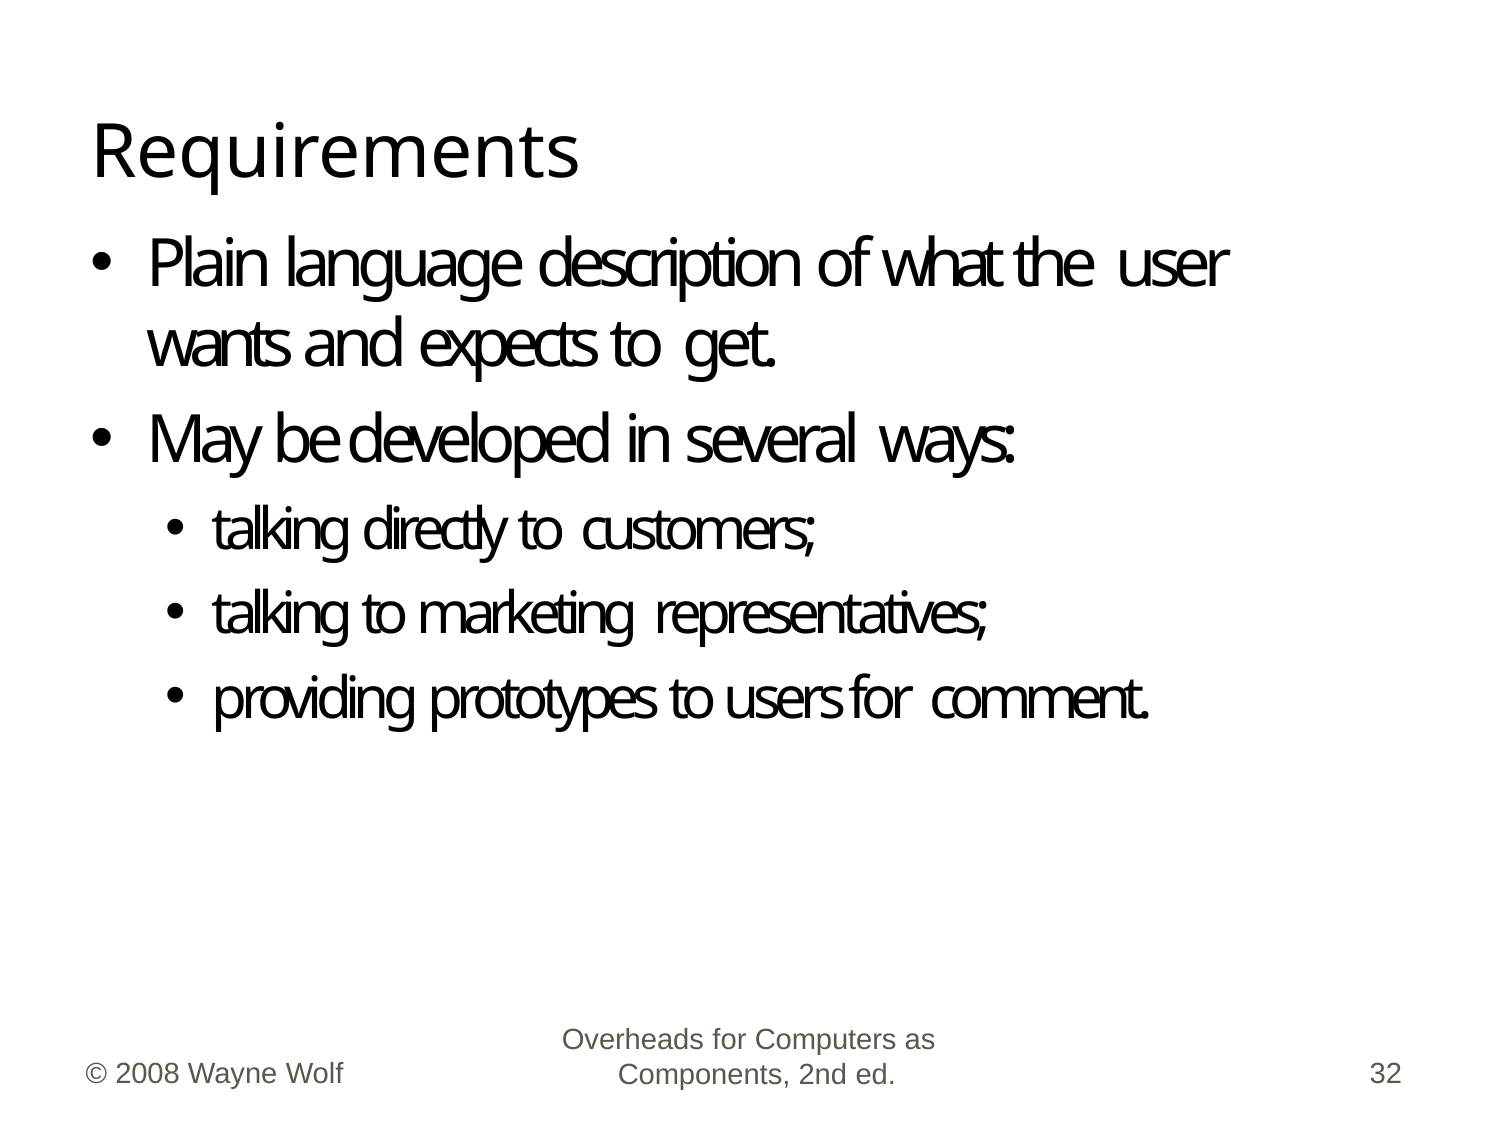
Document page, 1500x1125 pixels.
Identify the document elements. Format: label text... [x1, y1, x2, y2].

slide_number 32 [1365, 1054, 1406, 1125]
slide_number Overheads for Computers as Components, 2nd ed. [559, 1020, 940, 1125]
title Requirements [87, 100, 663, 217]
text_box Plain language description of what the user wants and expects to get. May be developed in several ways: talking directly to customers; talking to marketing representatives; providing prototypes to users for comment. [87, 217, 1321, 730]
footer © 2008 Wayne Wolf [83, 1054, 349, 1125]
